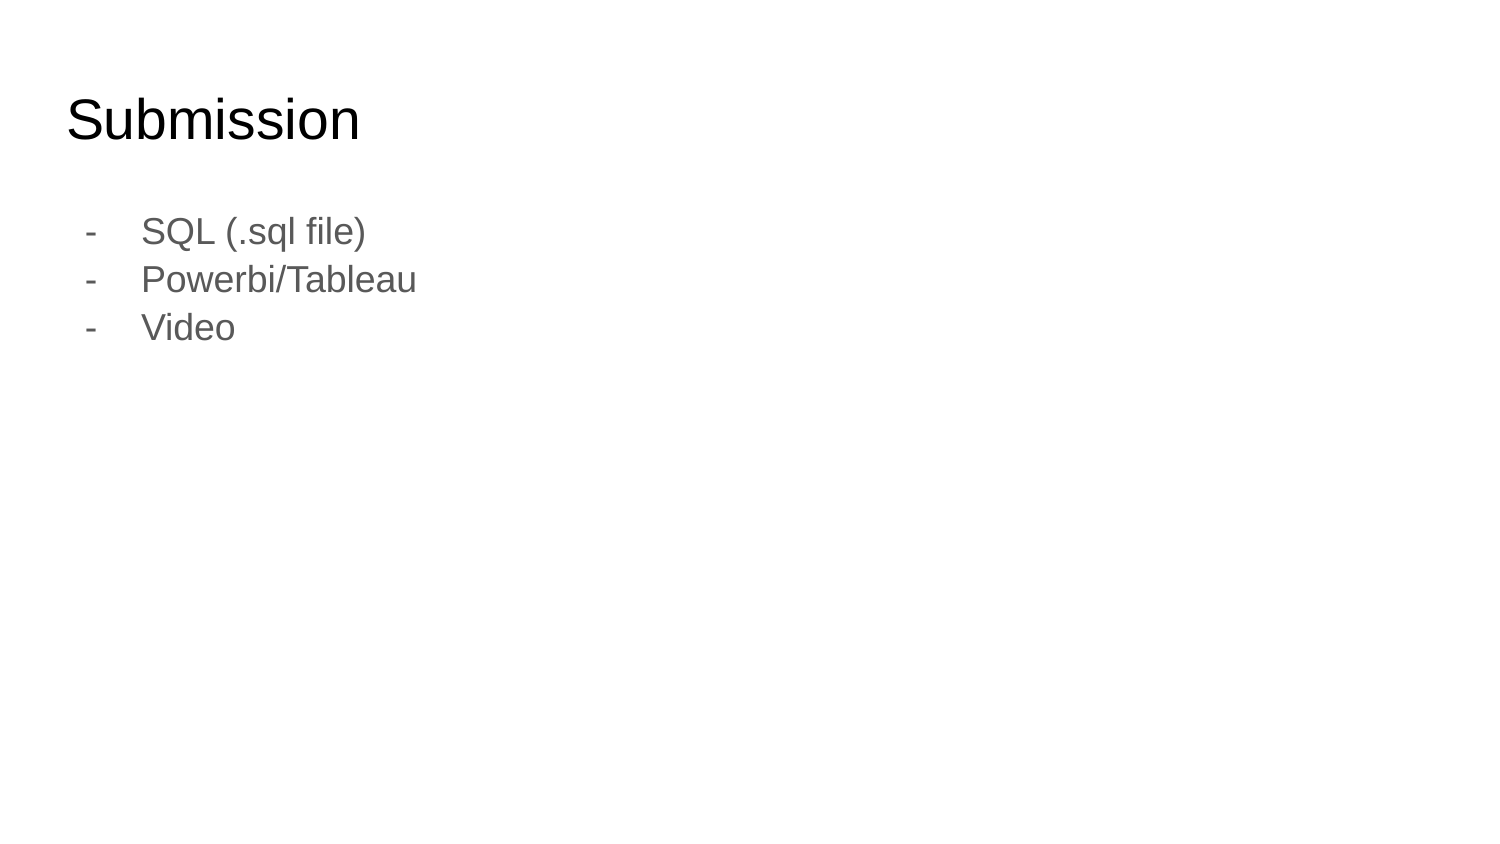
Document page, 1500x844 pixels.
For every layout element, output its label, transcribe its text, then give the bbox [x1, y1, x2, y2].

list SQL (.sql file) Powerbi/Tableau Video [51, 189, 1449, 750]
title Submission [51, 72, 1449, 167]
